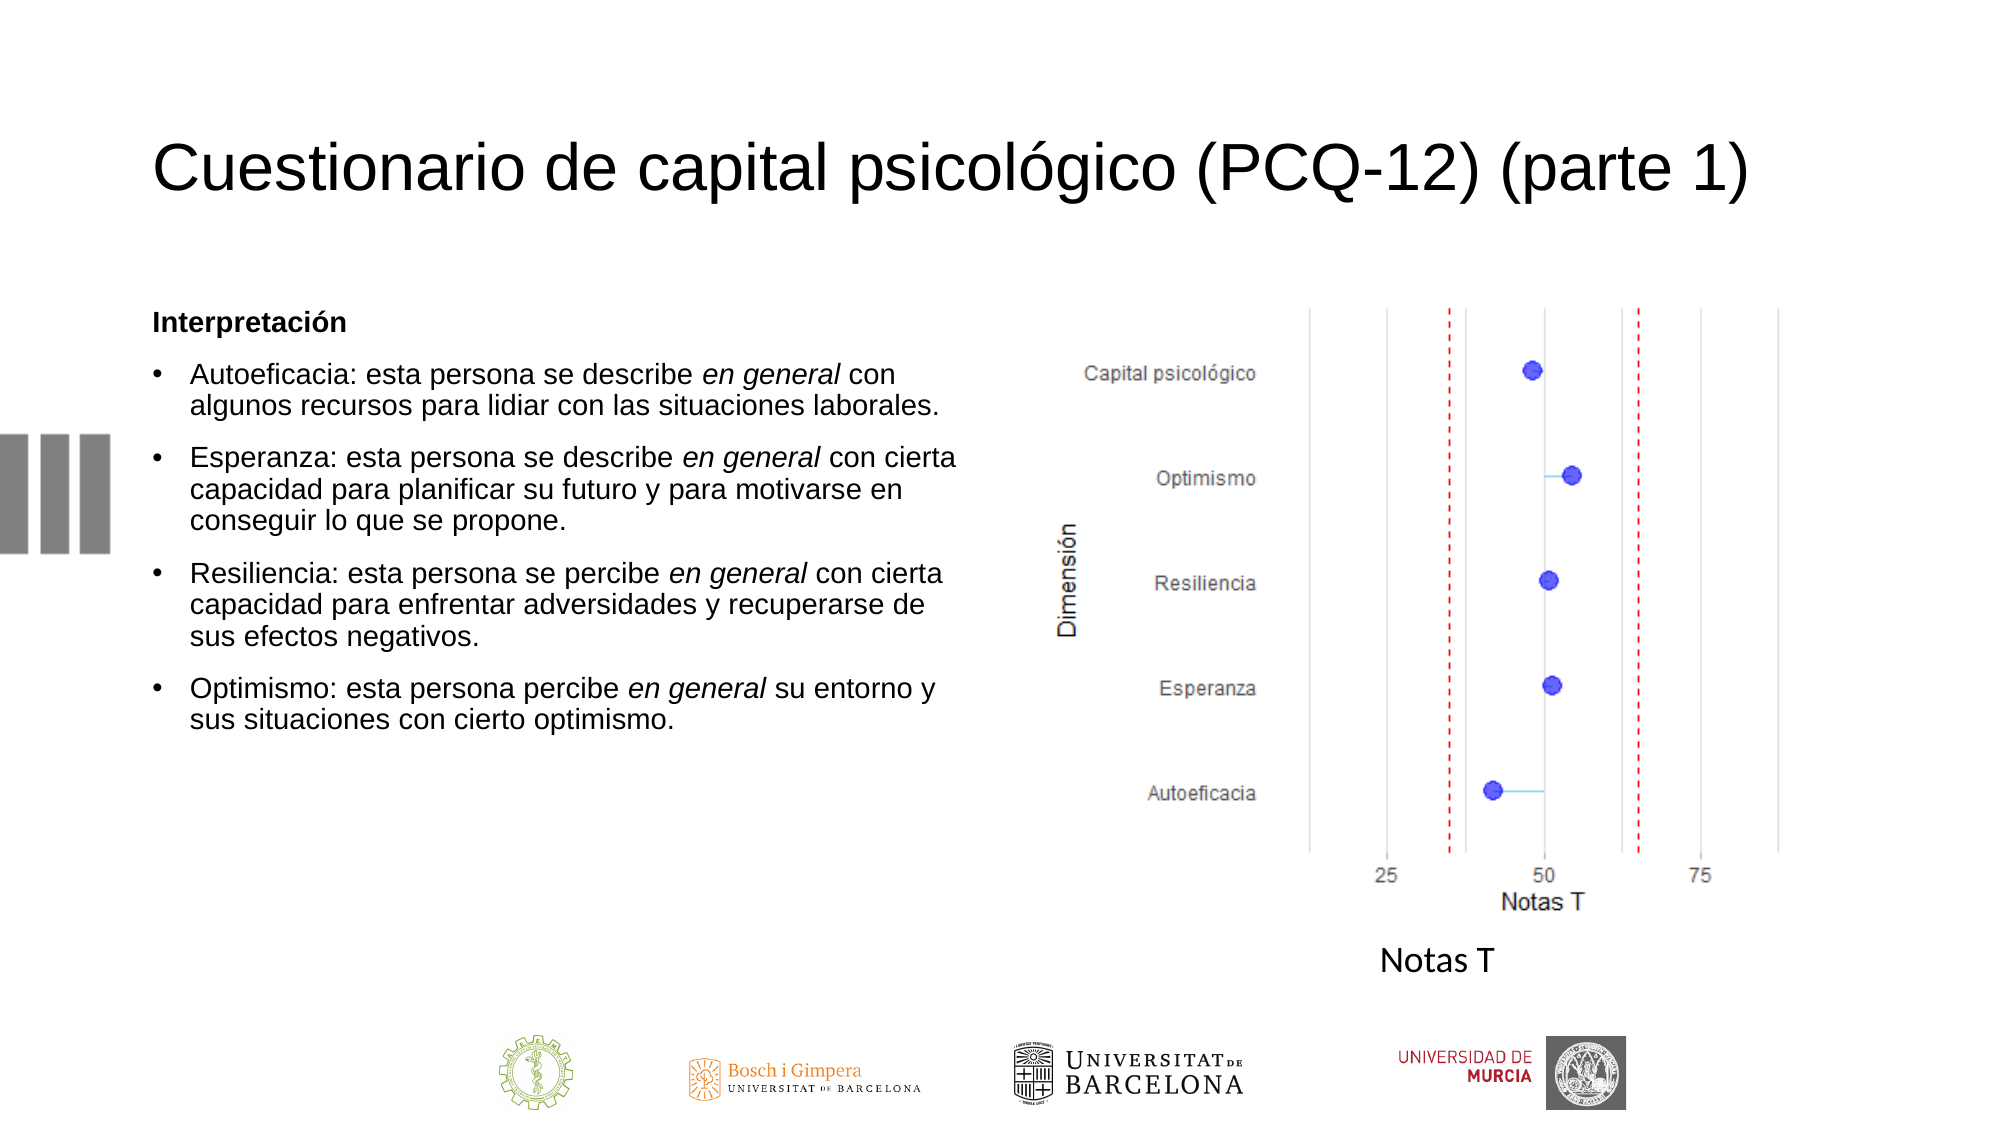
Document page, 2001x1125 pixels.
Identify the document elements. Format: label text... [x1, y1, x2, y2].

picture [1331, 1036, 1627, 1110]
picture [499, 1035, 573, 1110]
title Cuestionario de capital psicológico (PCQ-12) (parte 1) [137, 59, 1863, 278]
picture [1043, 297, 1832, 928]
picture [684, 1031, 926, 1125]
picture [1014, 1042, 1243, 1105]
list Interpretación Autoeficacia: esta persona se describe en general con algunos recursos para lidiar con las situaciones laborales. Esperanza: esta persona se describe en general con cierta capacidad para planificar su futuro y para motivarse en conseguir lo que se propone. Resiliencia: esta persona se percibe en general con cierta capacidad para enfrentar adversidades y recuperarse de sus efectos negativos. Optimismo: esta persona percibe en general su entorno y sus situaciones con cierto optimismo. [137, 299, 988, 1014]
picture [0, 420, 123, 563]
text_box Notas T [1012, 927, 1863, 1011]
